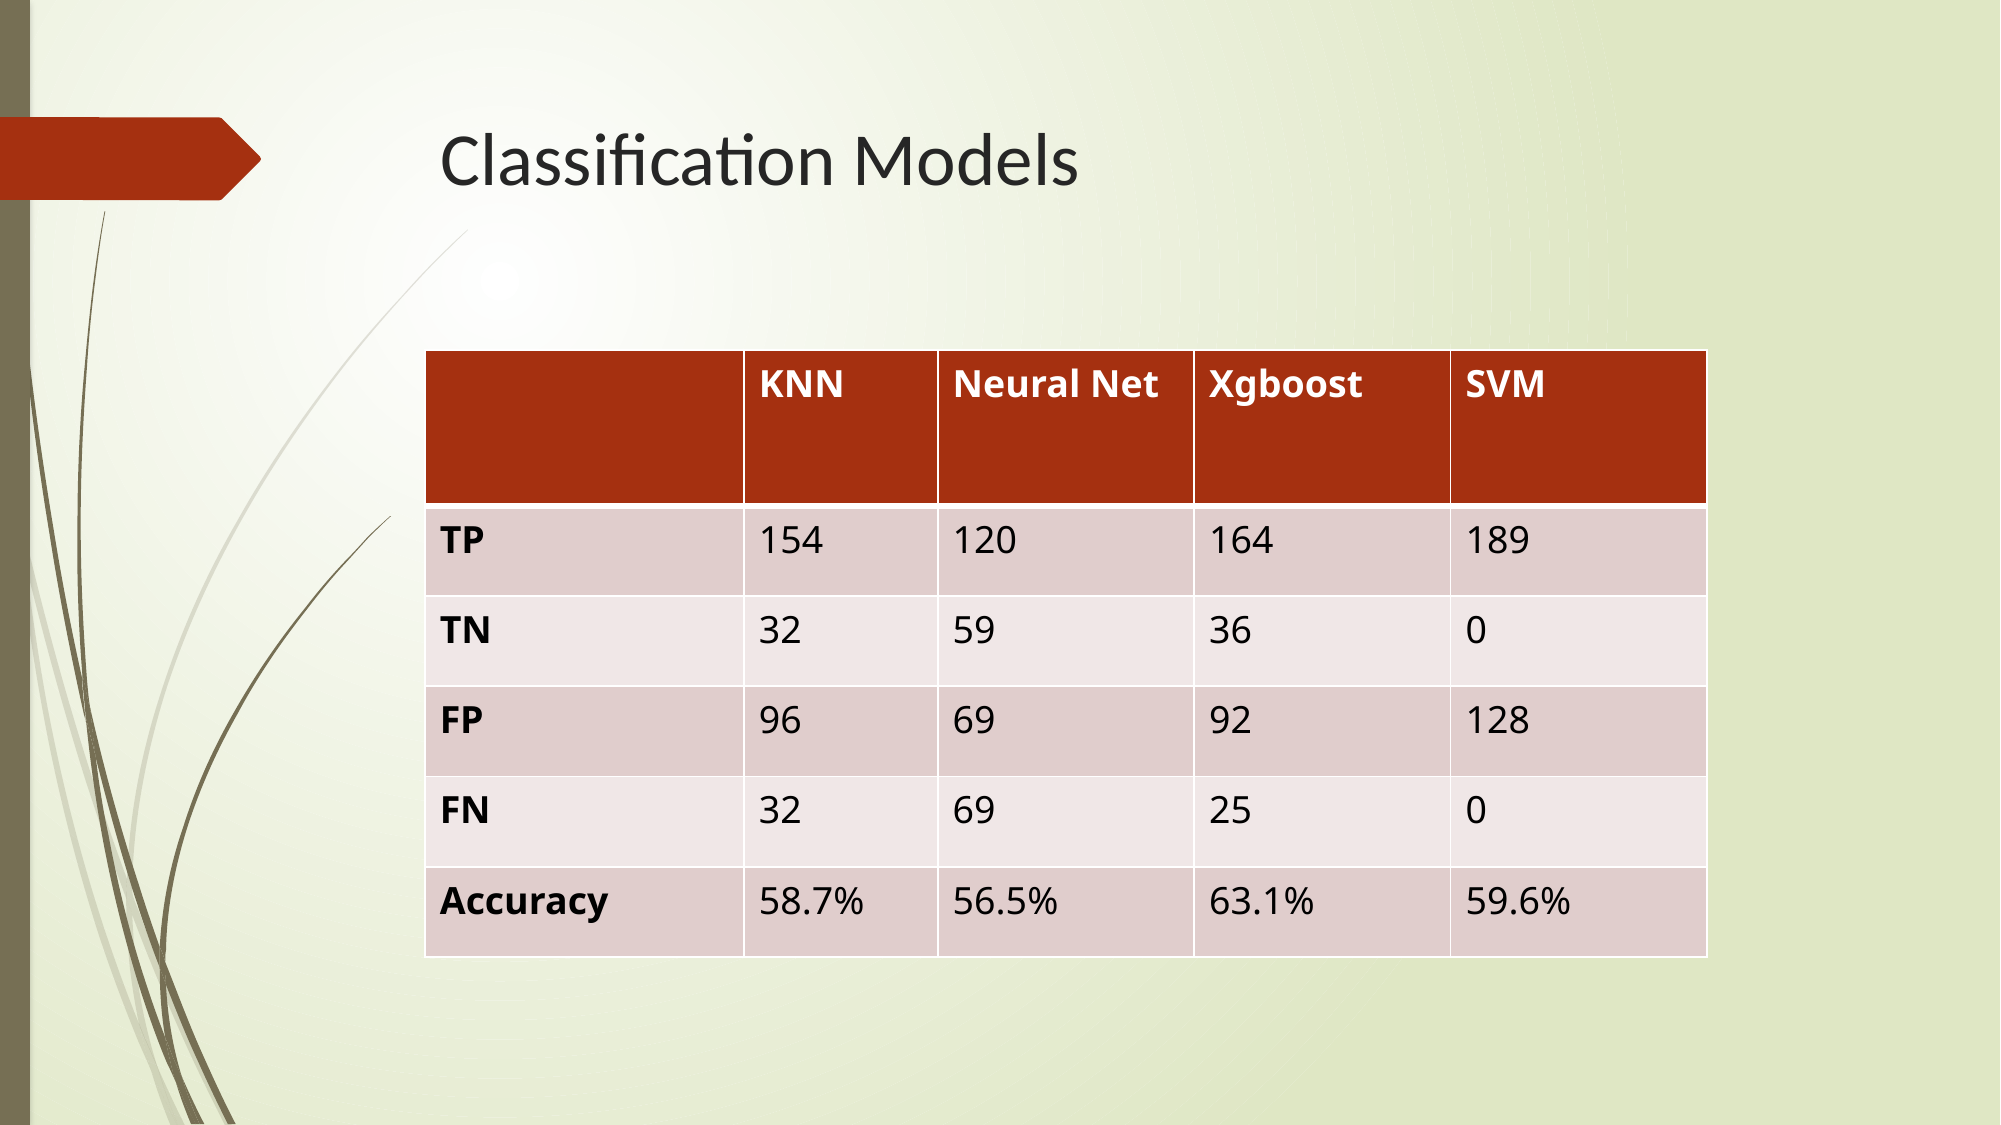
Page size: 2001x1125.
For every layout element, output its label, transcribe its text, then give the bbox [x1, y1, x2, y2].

table_cell 25 [1195, 777, 1450, 866]
table_header [426, 351, 743, 503]
table_cell 58.7% [745, 868, 937, 956]
table_cell 59.6% [1451, 868, 1706, 956]
table_cell 32 [745, 597, 937, 685]
table_cell 69 [939, 687, 1193, 776]
table_cell 59 [939, 597, 1193, 685]
table_cell 92 [1195, 687, 1450, 776]
table_cell Accuracy [426, 868, 743, 956]
table_cell 56.5% [939, 868, 1193, 956]
table_cell 154 [745, 509, 937, 595]
table_cell 63.1% [1195, 868, 1450, 956]
table_cell 96 [745, 687, 937, 776]
table_cell 164 [1195, 509, 1450, 595]
table_cell 0 [1451, 777, 1706, 866]
table_cell 36 [1195, 597, 1450, 685]
table_cell FP [426, 687, 743, 776]
table_cell 120 [939, 509, 1193, 595]
table_cell TP [426, 509, 743, 595]
table_cell TN [426, 597, 743, 685]
table_header KNN [745, 351, 937, 503]
table_header SVM [1451, 351, 1706, 503]
table_cell 128 [1451, 687, 1706, 776]
table_cell 69 [939, 777, 1193, 866]
table_header Neural Net [939, 351, 1193, 503]
table_cell 189 [1451, 509, 1706, 595]
table_cell FN [426, 777, 743, 866]
table_cell 0 [1451, 597, 1706, 685]
table_header Xgboost [1195, 351, 1450, 503]
table_cell 32 [745, 777, 937, 866]
title Classification Models [425, 102, 1888, 313]
